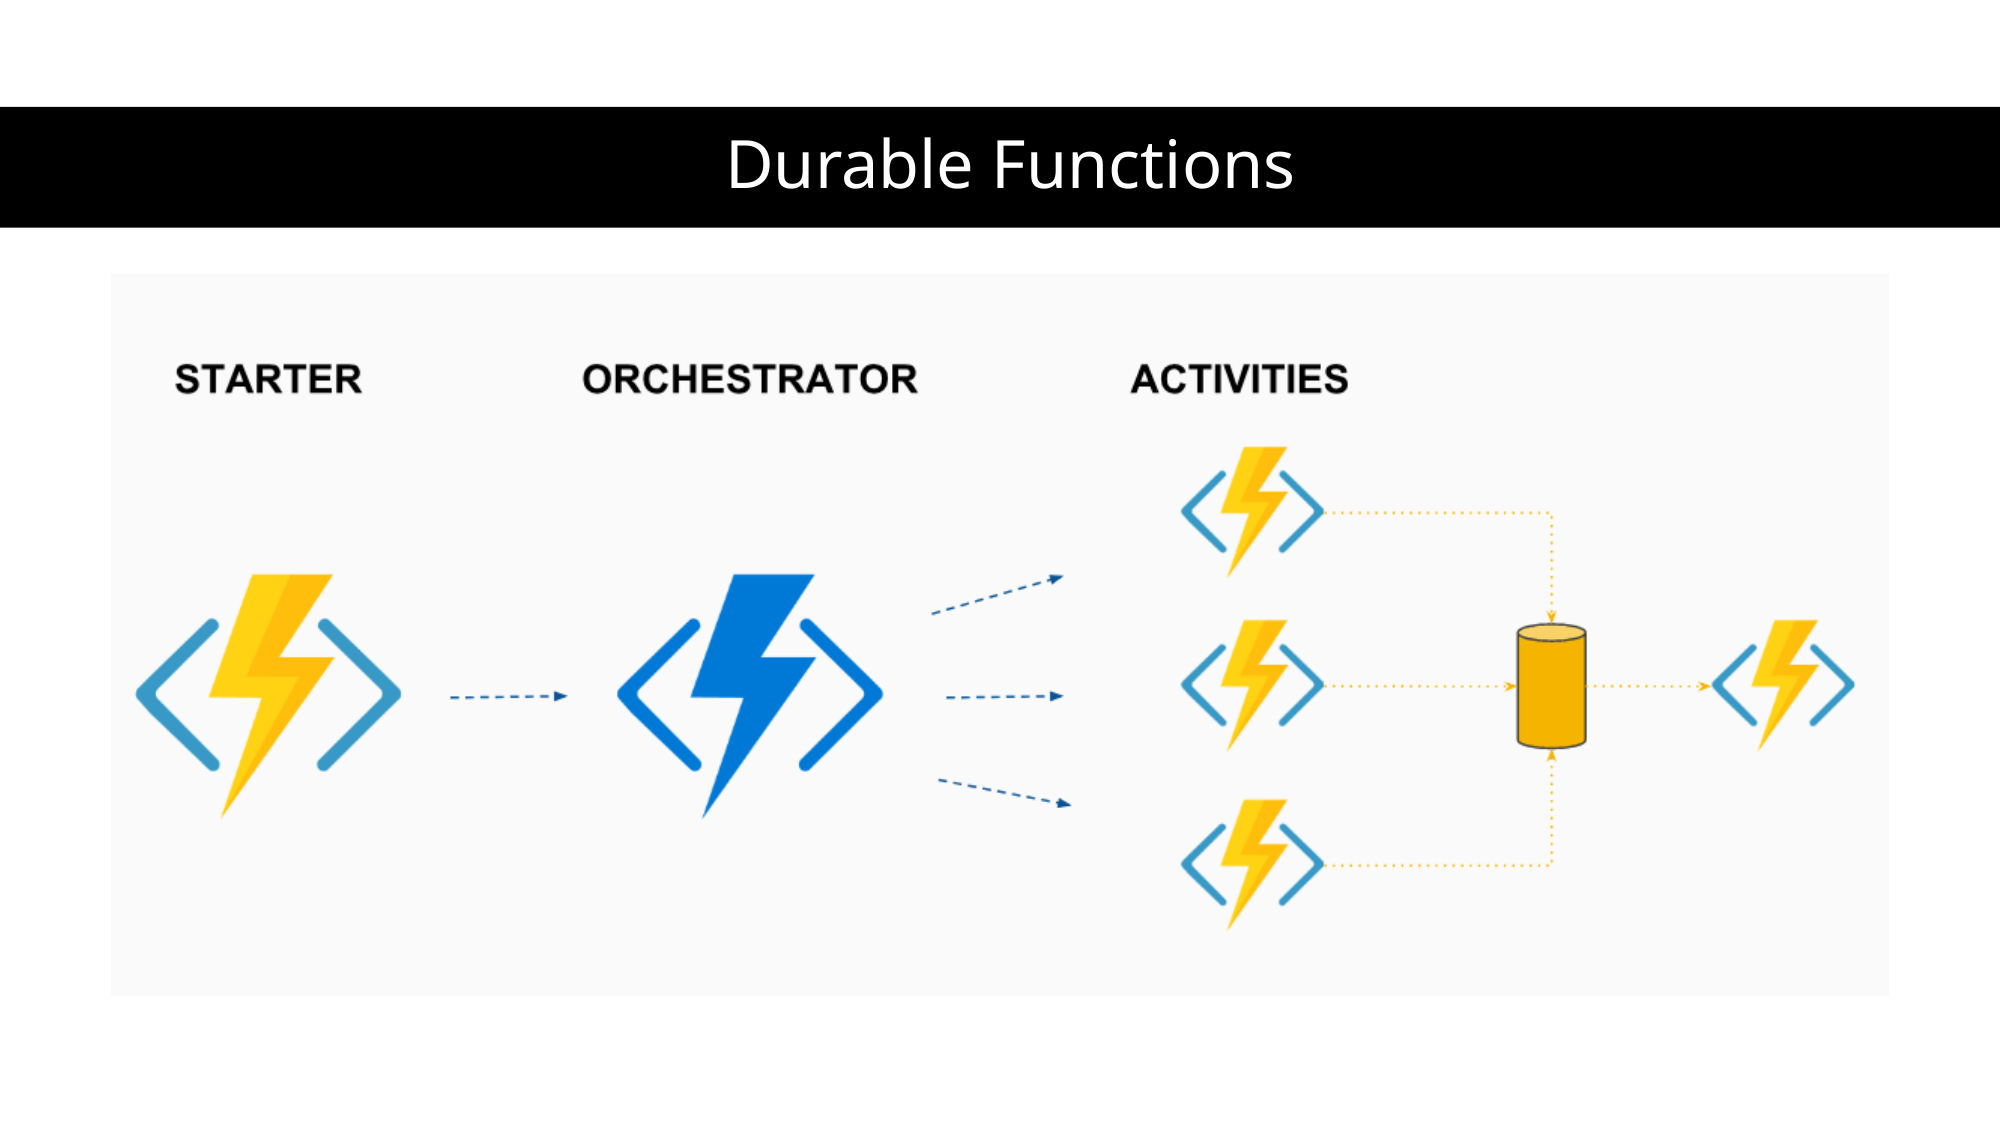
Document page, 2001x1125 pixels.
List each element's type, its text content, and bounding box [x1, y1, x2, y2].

text_box [0, 106, 2000, 229]
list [111, 274, 1889, 996]
title Durable Functions [91, 105, 1931, 228]
